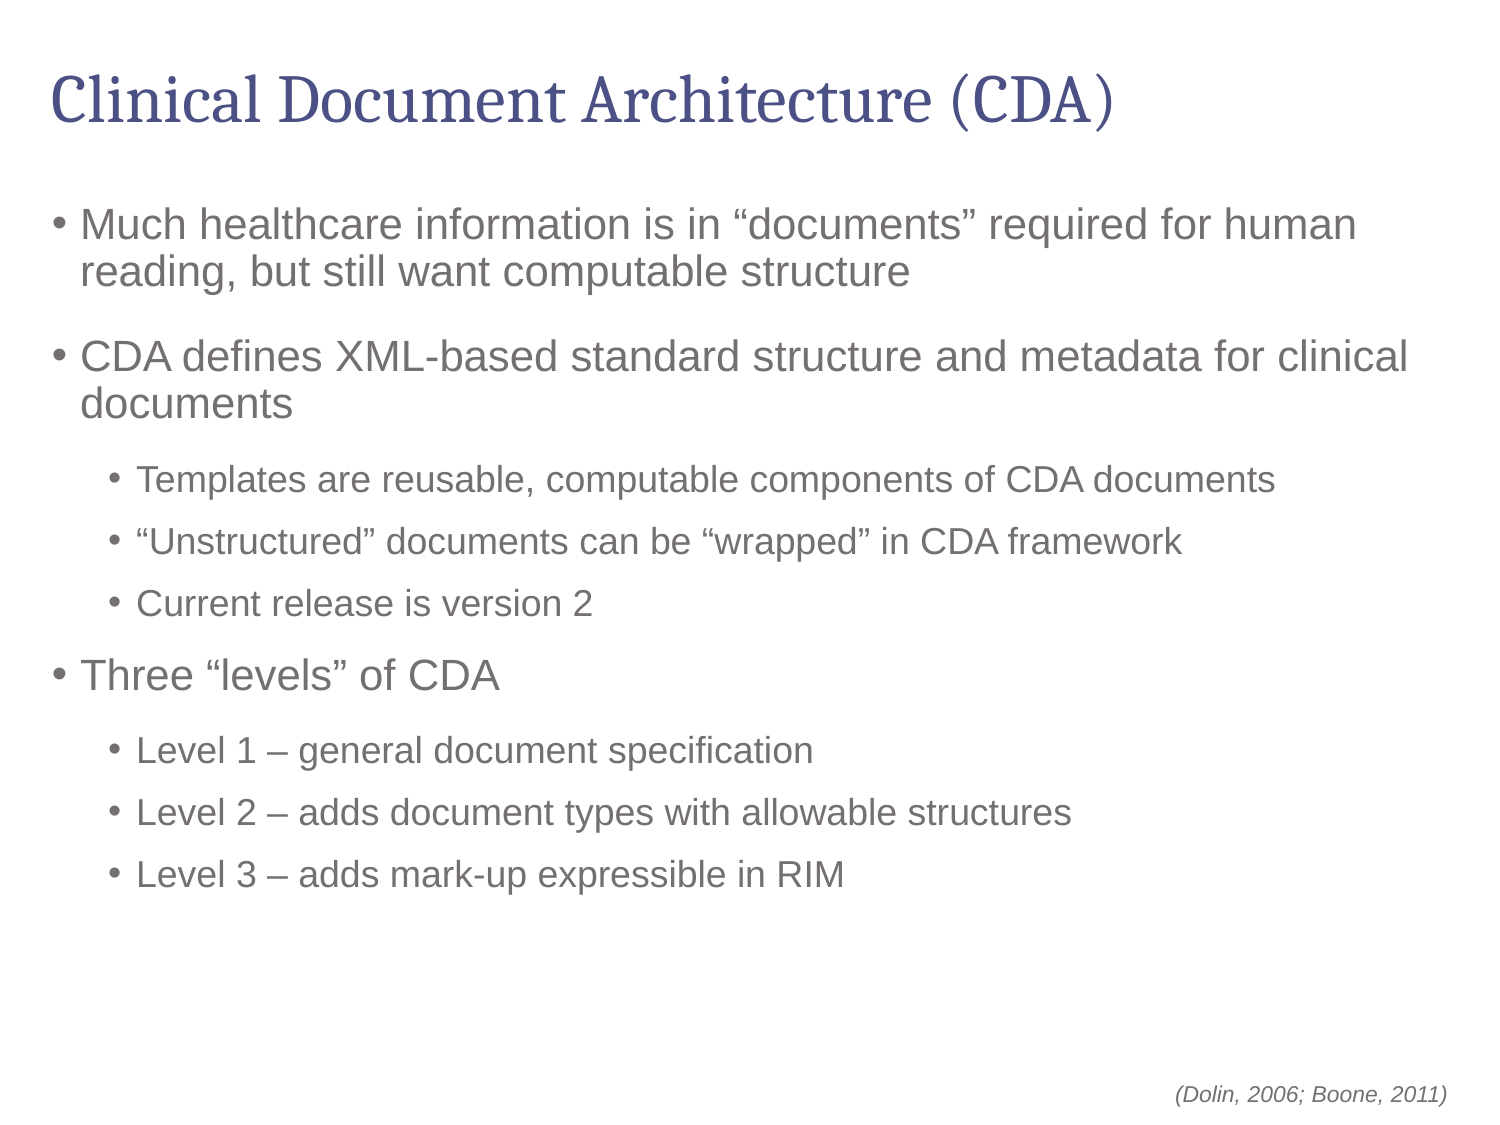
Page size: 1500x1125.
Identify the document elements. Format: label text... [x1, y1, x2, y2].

list (Dolin, 2006; Boone, 2011) [849, 1075, 1464, 1113]
title Clinical Document Architecture (CDA) [36, 25, 1464, 175]
list Much healthcare information is in “documents” required for human reading, but still want computable structure CDA defines XML-based standard structure and metadata for clinical documents Templates are reusable, computable components of CDA documents “Unstructured” documents can be “wrapped” in CDA framework Current release is version 2 Three “levels” of CDA Level 1 – general document specification Level 2 – adds document types with allowable structures Level 3 – adds mark-up expressible in RIM [36, 194, 1464, 1057]
